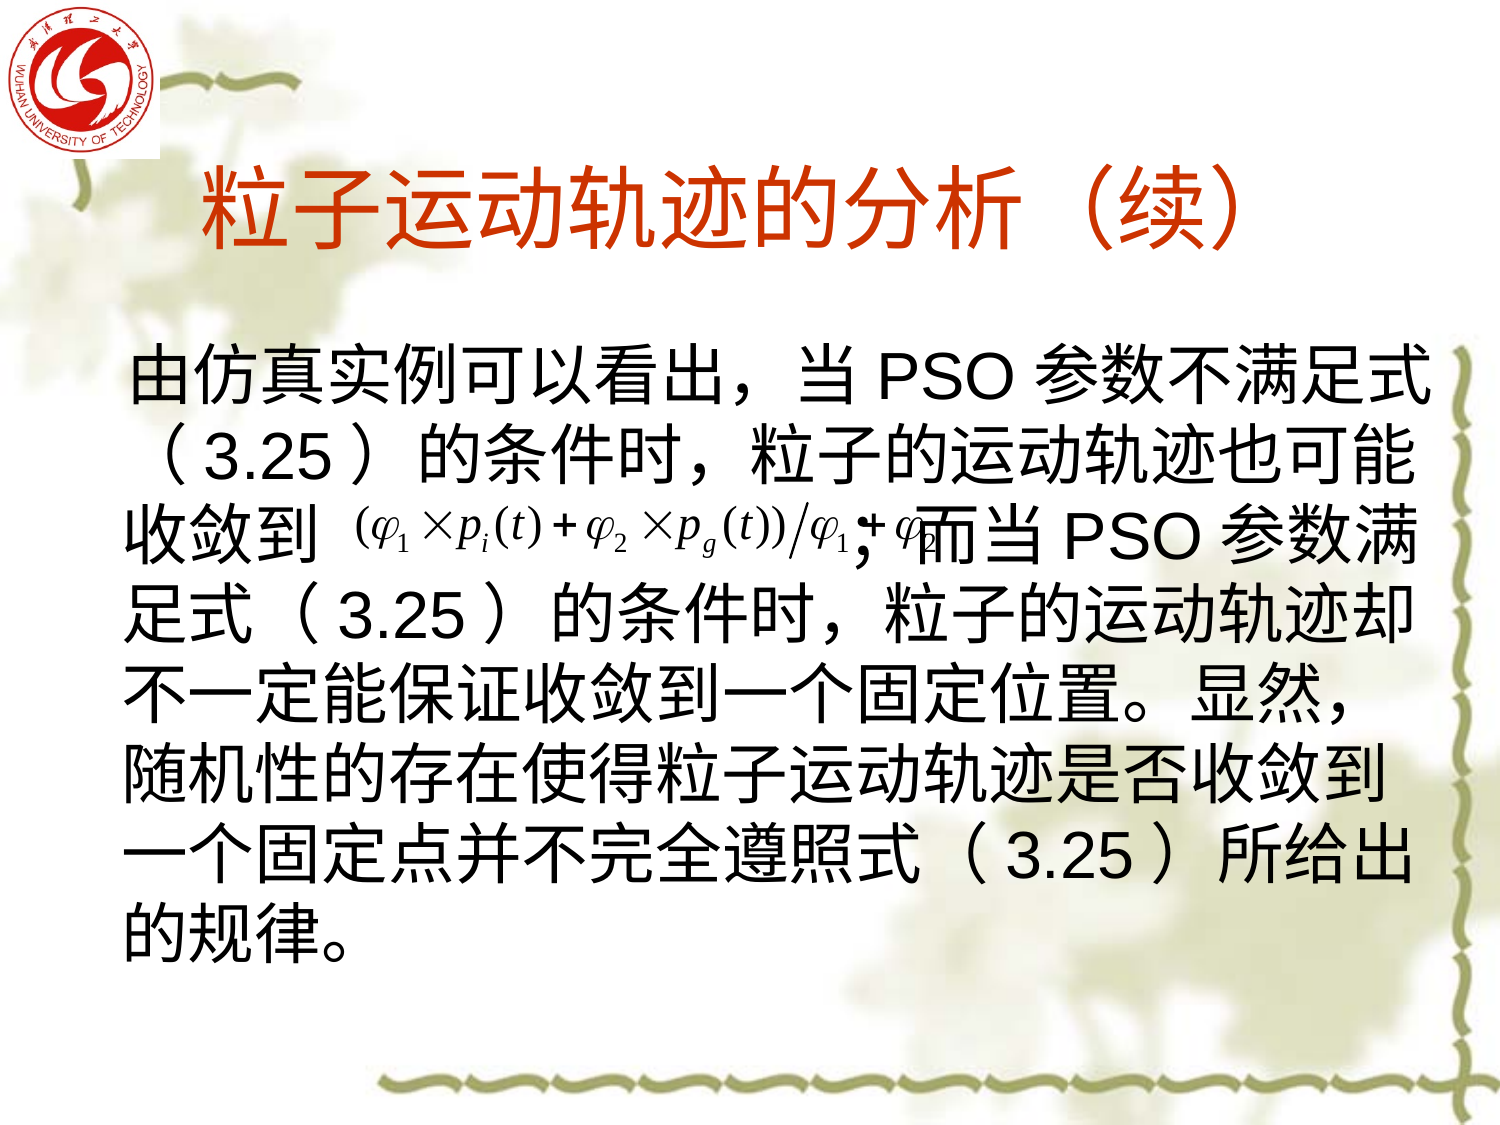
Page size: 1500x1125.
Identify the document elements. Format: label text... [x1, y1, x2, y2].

picture [0, 543, 1500, 1125]
picture [0, 0, 1500, 542]
list 由仿真实例可以看出，当PSO参数不满足式（3.25）的条件时，粒子的运动轨迹也可能收敛到 ；而当PSO参数满足式（3.25）的条件时，粒子的运动轨迹却不一定能保证收敛到一个固定位置。显然，随机性的存在使得粒子运动轨迹是否收敛到一个固定点并不完全遵照式（3.25）所给出的规律。 [50, 324, 1451, 542]
list 由仿真实例可以看出，当PSO参数不满足式（3.25）的条件时，粒子的运动轨迹也可能收敛到 ；而当PSO参数满足式（3.25）的条件时，粒子的运动轨迹却不一定能保证收敛到一个固定位置。显然，随机性的存在使得粒子运动轨迹是否收敛到一个固定点并不完全遵照式（3.25）所给出的规律。 [50, 543, 1451, 963]
title 粒子运动轨迹的分析（续） [49, 112, 1451, 300]
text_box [348, 491, 952, 568]
